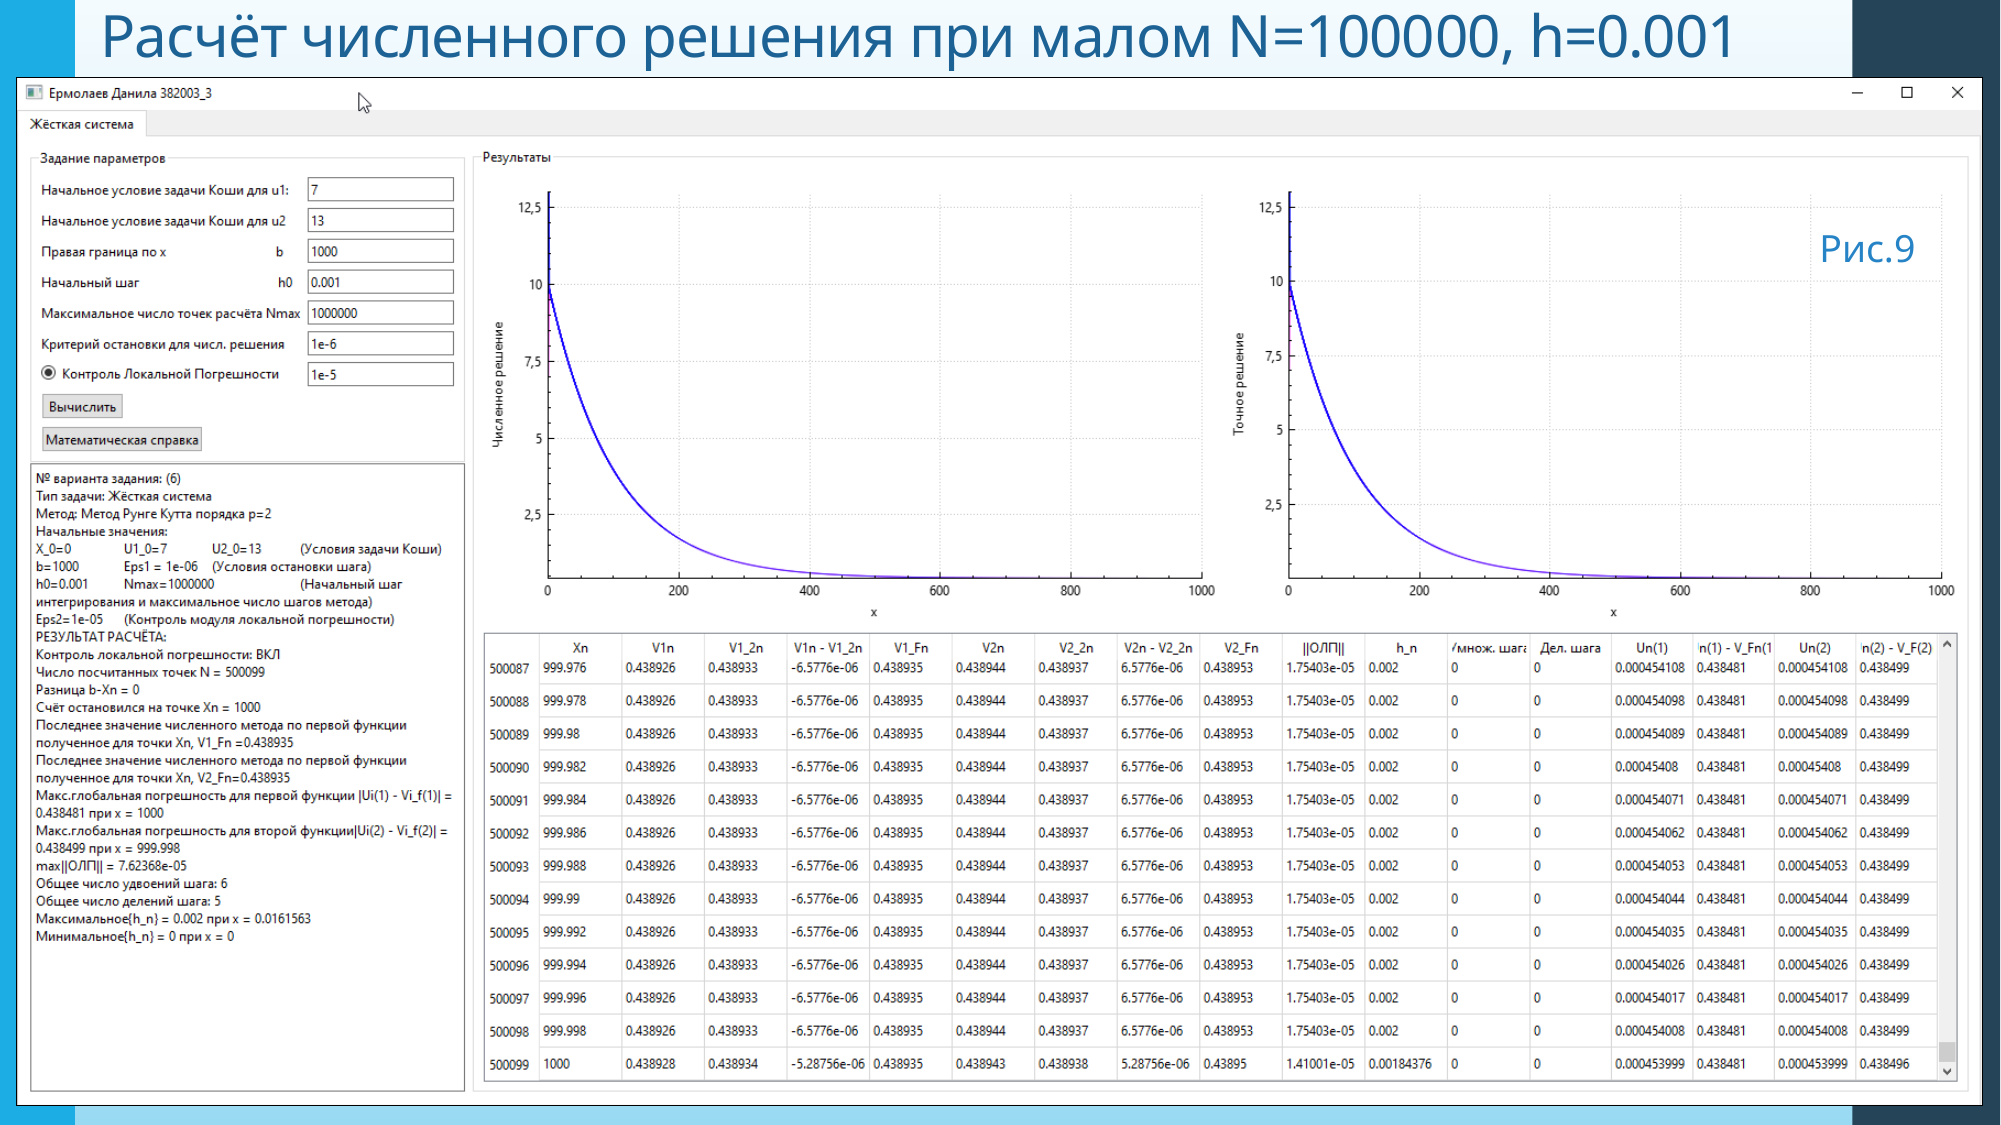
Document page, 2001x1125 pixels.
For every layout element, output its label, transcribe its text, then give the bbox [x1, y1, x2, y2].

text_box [16, 76, 2000, 1106]
title Расчёт численного решения при малом N=100000, h=0.001 [85, 0, 1874, 72]
